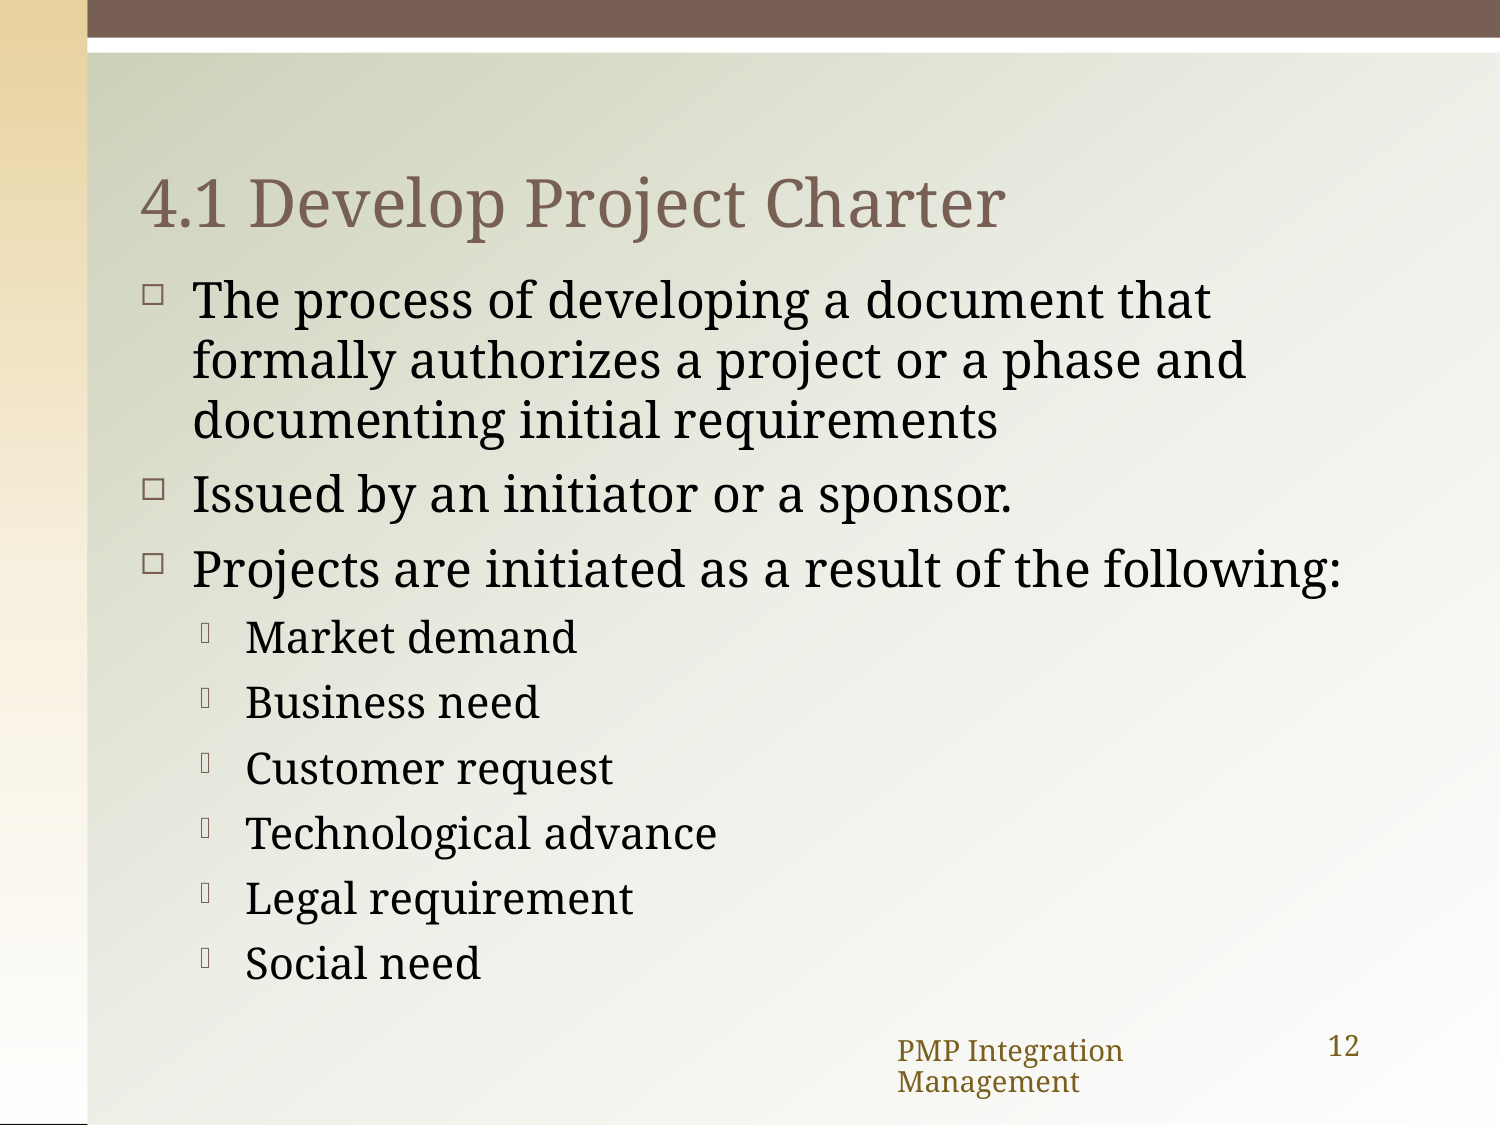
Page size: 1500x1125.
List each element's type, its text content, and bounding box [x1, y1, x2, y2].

text_box The process of developing a document that formally authorizes a project or a phase and documenting initial requirements Issued by an initiator or a sponsor. Projects are initiated as a result of the following: Market demand Business need Customer request Technological advance Legal requirement Social need [137, 268, 1410, 988]
picture [0, 0, 1500, 1125]
title 4.1 Develop Project Charter [111, 66, 1389, 349]
footer PMP Integration Management [895, 1035, 1292, 1125]
slide_number 12 [1323, 1035, 1367, 1125]
